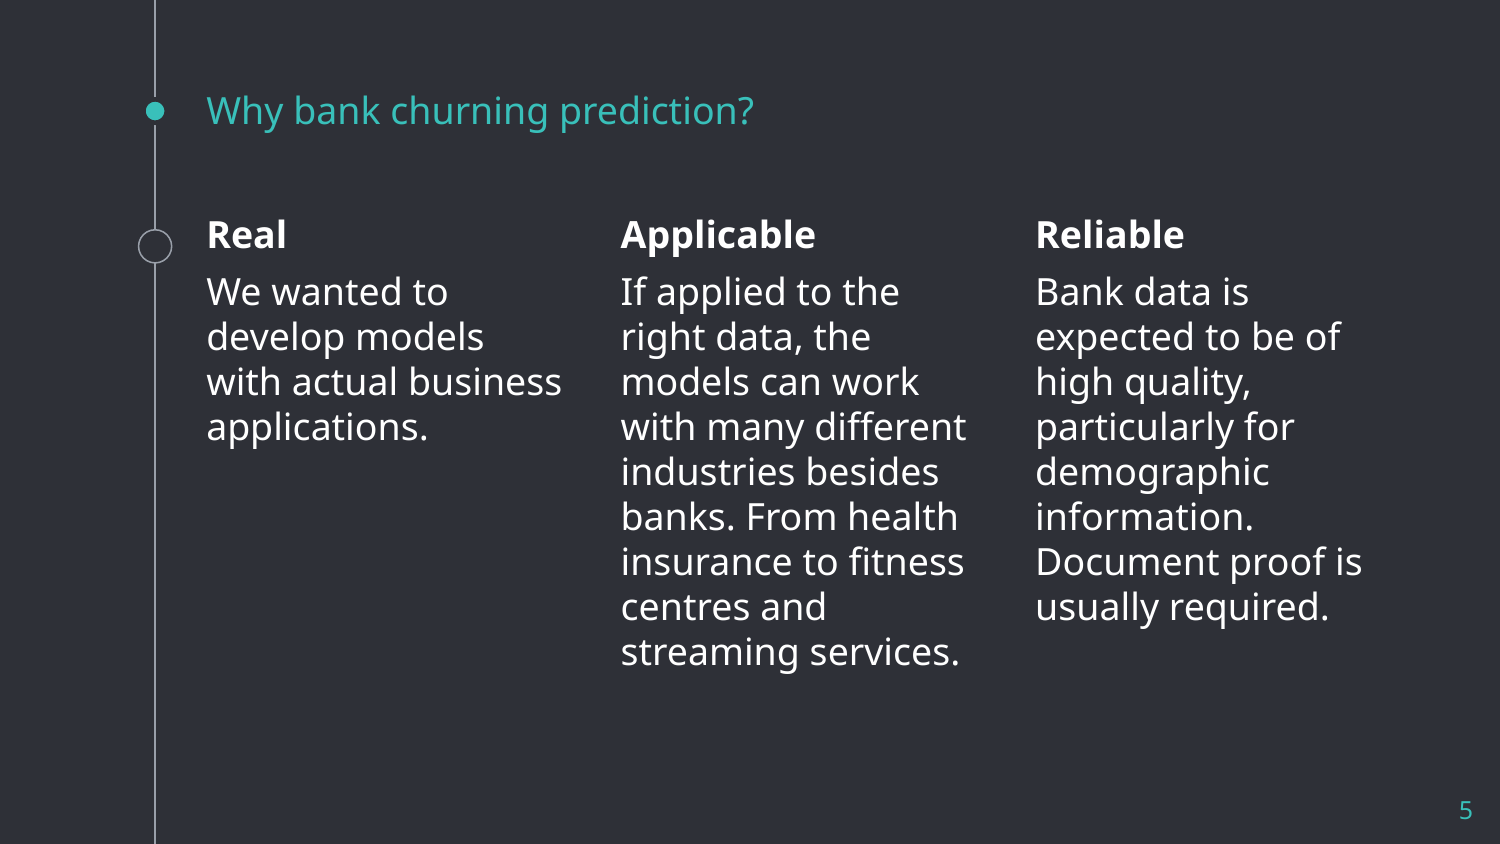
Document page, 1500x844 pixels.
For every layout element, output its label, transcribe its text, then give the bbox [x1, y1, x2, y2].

list Real We wanted to develop models with actual business applications. [191, 195, 586, 798]
title Why bank churning prediction? [191, 90, 1317, 147]
slide_number 5 [1398, 779, 1489, 832]
list Applicable If applied to the right data, the models can work with many different industries besides banks. From health insurance to fitness centres and streaming services. [605, 195, 1000, 798]
list Reliable Bank data is expected to be of high quality, particularly for demographic information. Document proof is usually required. [1020, 195, 1415, 798]
